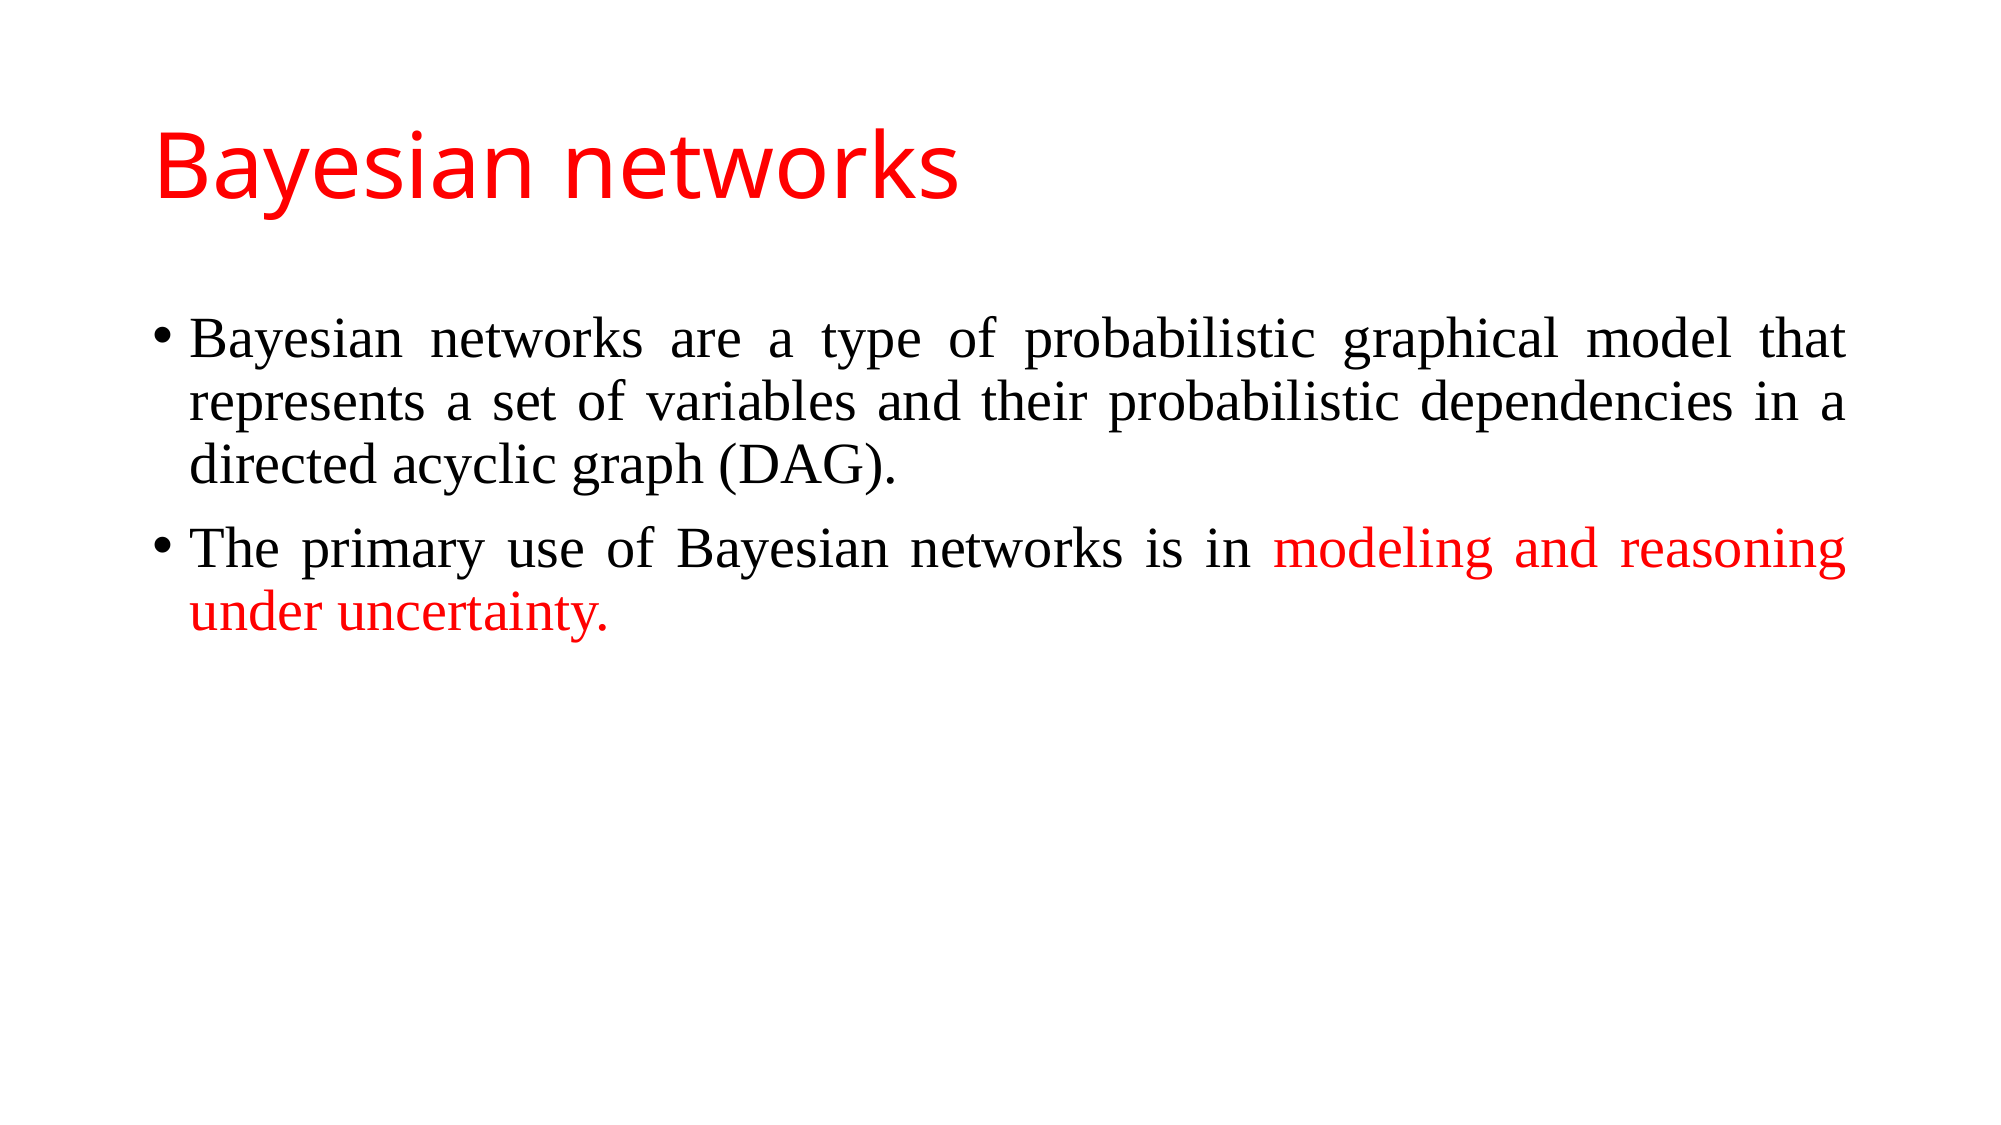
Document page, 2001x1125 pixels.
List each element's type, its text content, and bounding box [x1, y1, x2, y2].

title Bayesian networks [137, 59, 1863, 278]
list Bayesian networks are a type of probabilistic graphical model that represents a set of variables and their probabilistic dependencies in a directed acyclic graph (DAG). The primary use of Bayesian networks is in modeling and reasoning under uncertainty. [137, 299, 1863, 1014]
